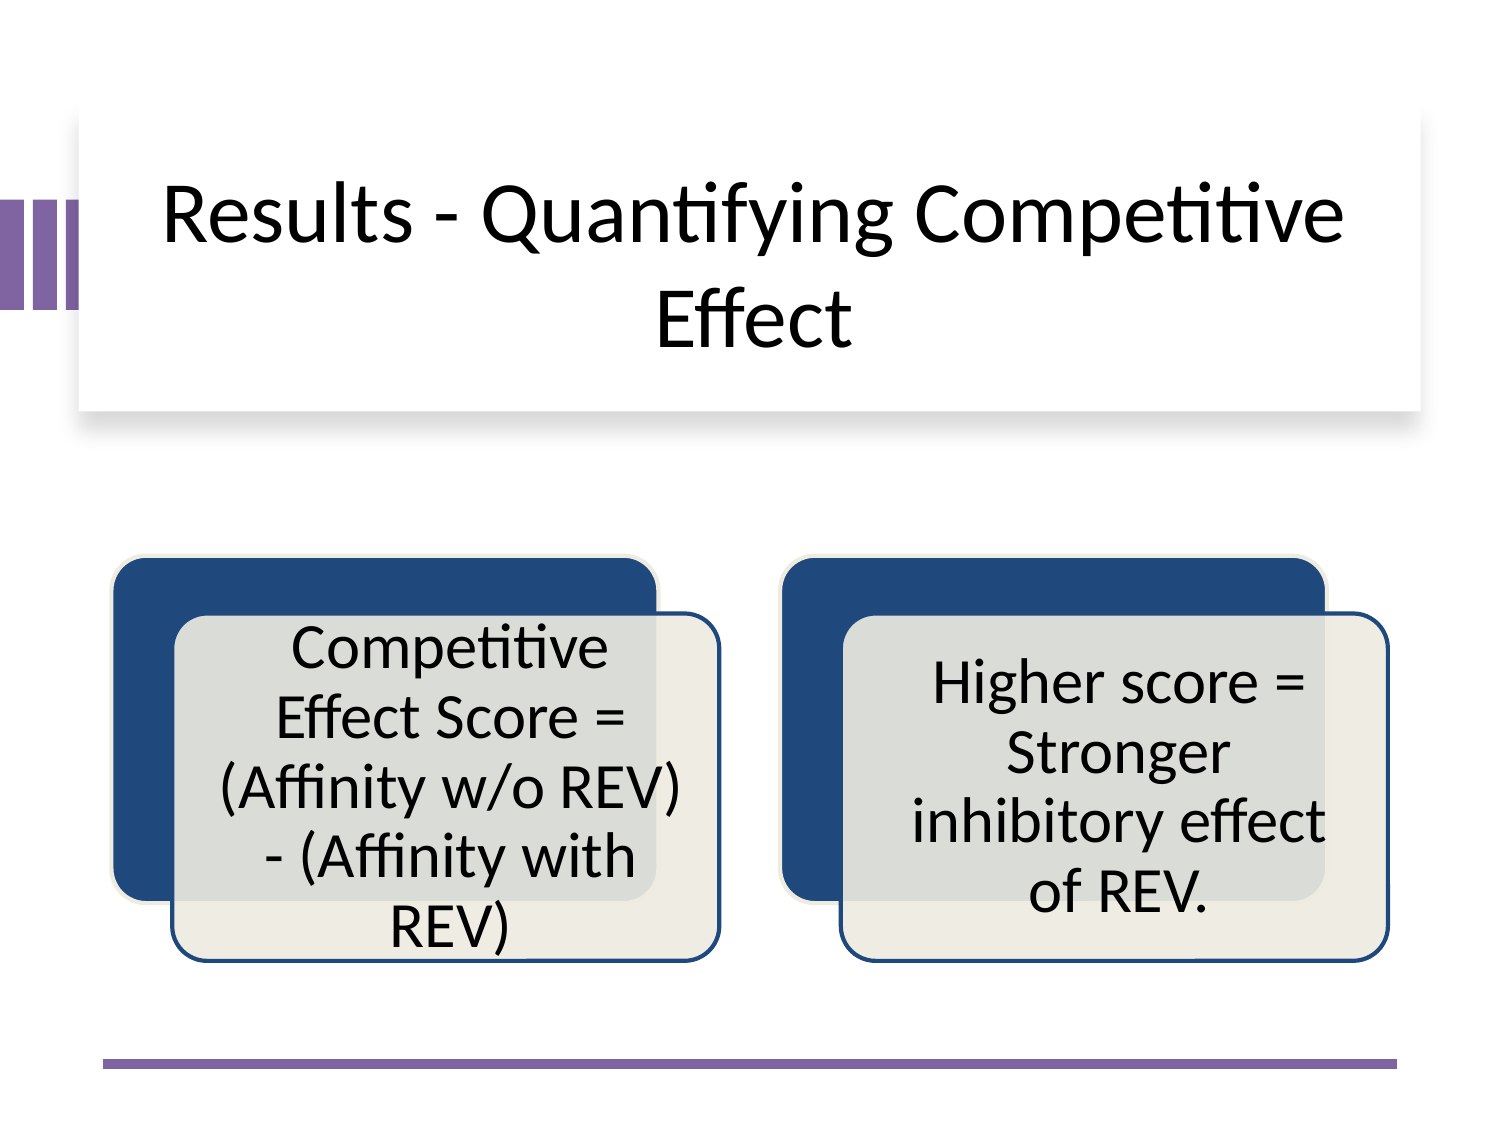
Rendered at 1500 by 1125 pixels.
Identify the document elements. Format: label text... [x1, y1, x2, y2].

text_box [0, 199, 91, 311]
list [110, 494, 1389, 1022]
text_box [77, 99, 1423, 413]
title Results - Quantifying Competitive Effect [128, 132, 1380, 388]
text_box [0, 0, 1500, 1125]
